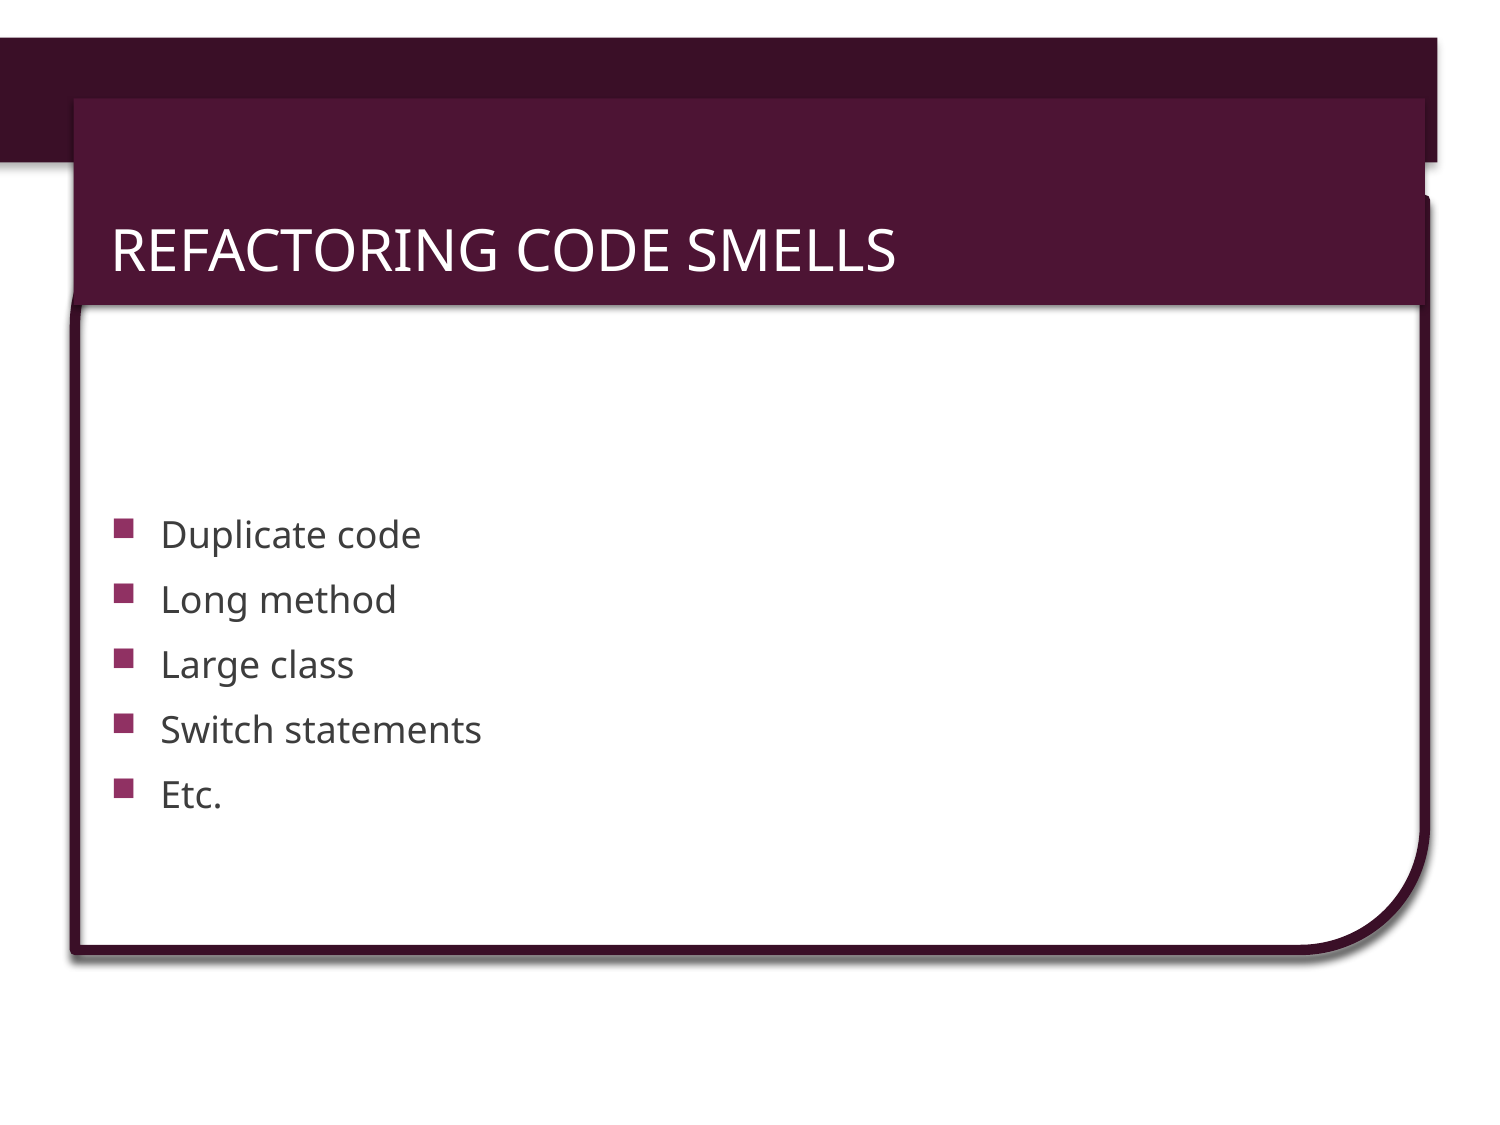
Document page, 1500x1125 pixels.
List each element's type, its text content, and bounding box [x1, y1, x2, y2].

title Refactoring code smells [95, 112, 1406, 291]
list Duplicate code Long method Large class Switch statements Etc. [95, 365, 1406, 962]
